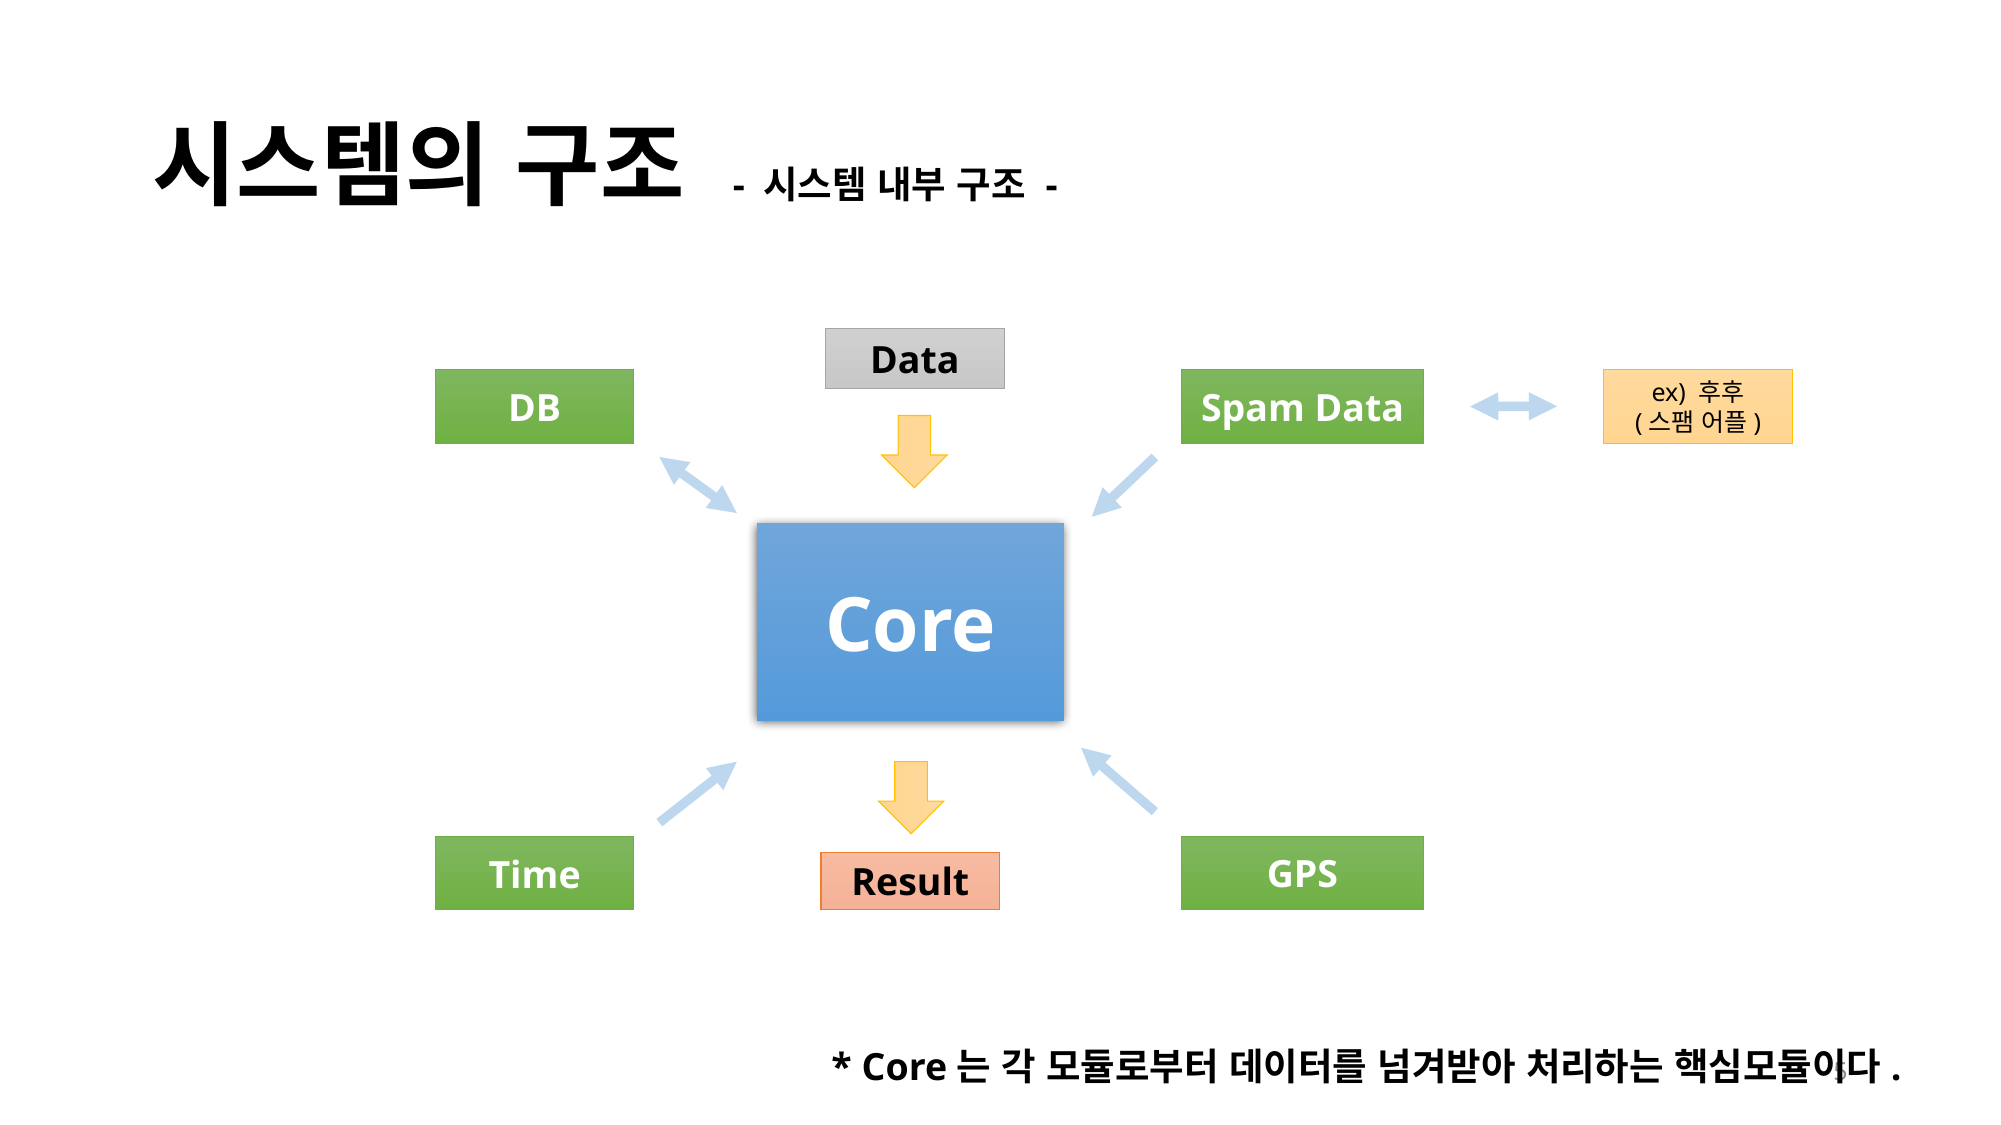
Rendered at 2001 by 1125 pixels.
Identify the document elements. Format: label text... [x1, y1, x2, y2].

text_box [877, 761, 945, 835]
text_box [880, 414, 949, 489]
text_box Core [757, 523, 1064, 721]
text_box DB [435, 369, 634, 444]
title 시스템의 구조 - 시스템 내부 구조 - [137, 53, 1863, 271]
text_box * Core는 각 모듈로부터 데이터를 넘겨받아 처리하는 핵심모듈이다. [816, 1035, 1992, 1095]
text_box Data [825, 328, 1005, 389]
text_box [659, 761, 737, 823]
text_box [1080, 747, 1155, 812]
text_box GPS [1181, 836, 1424, 910]
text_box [1091, 456, 1155, 517]
text_box Spam Data [1181, 369, 1424, 444]
text_box Time [435, 836, 634, 910]
text_box Result [820, 852, 1000, 910]
text_box ex) 후후 (스팸 어플) [1603, 369, 1793, 444]
slide_number 5 [1412, 1042, 1863, 1103]
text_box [659, 456, 737, 513]
